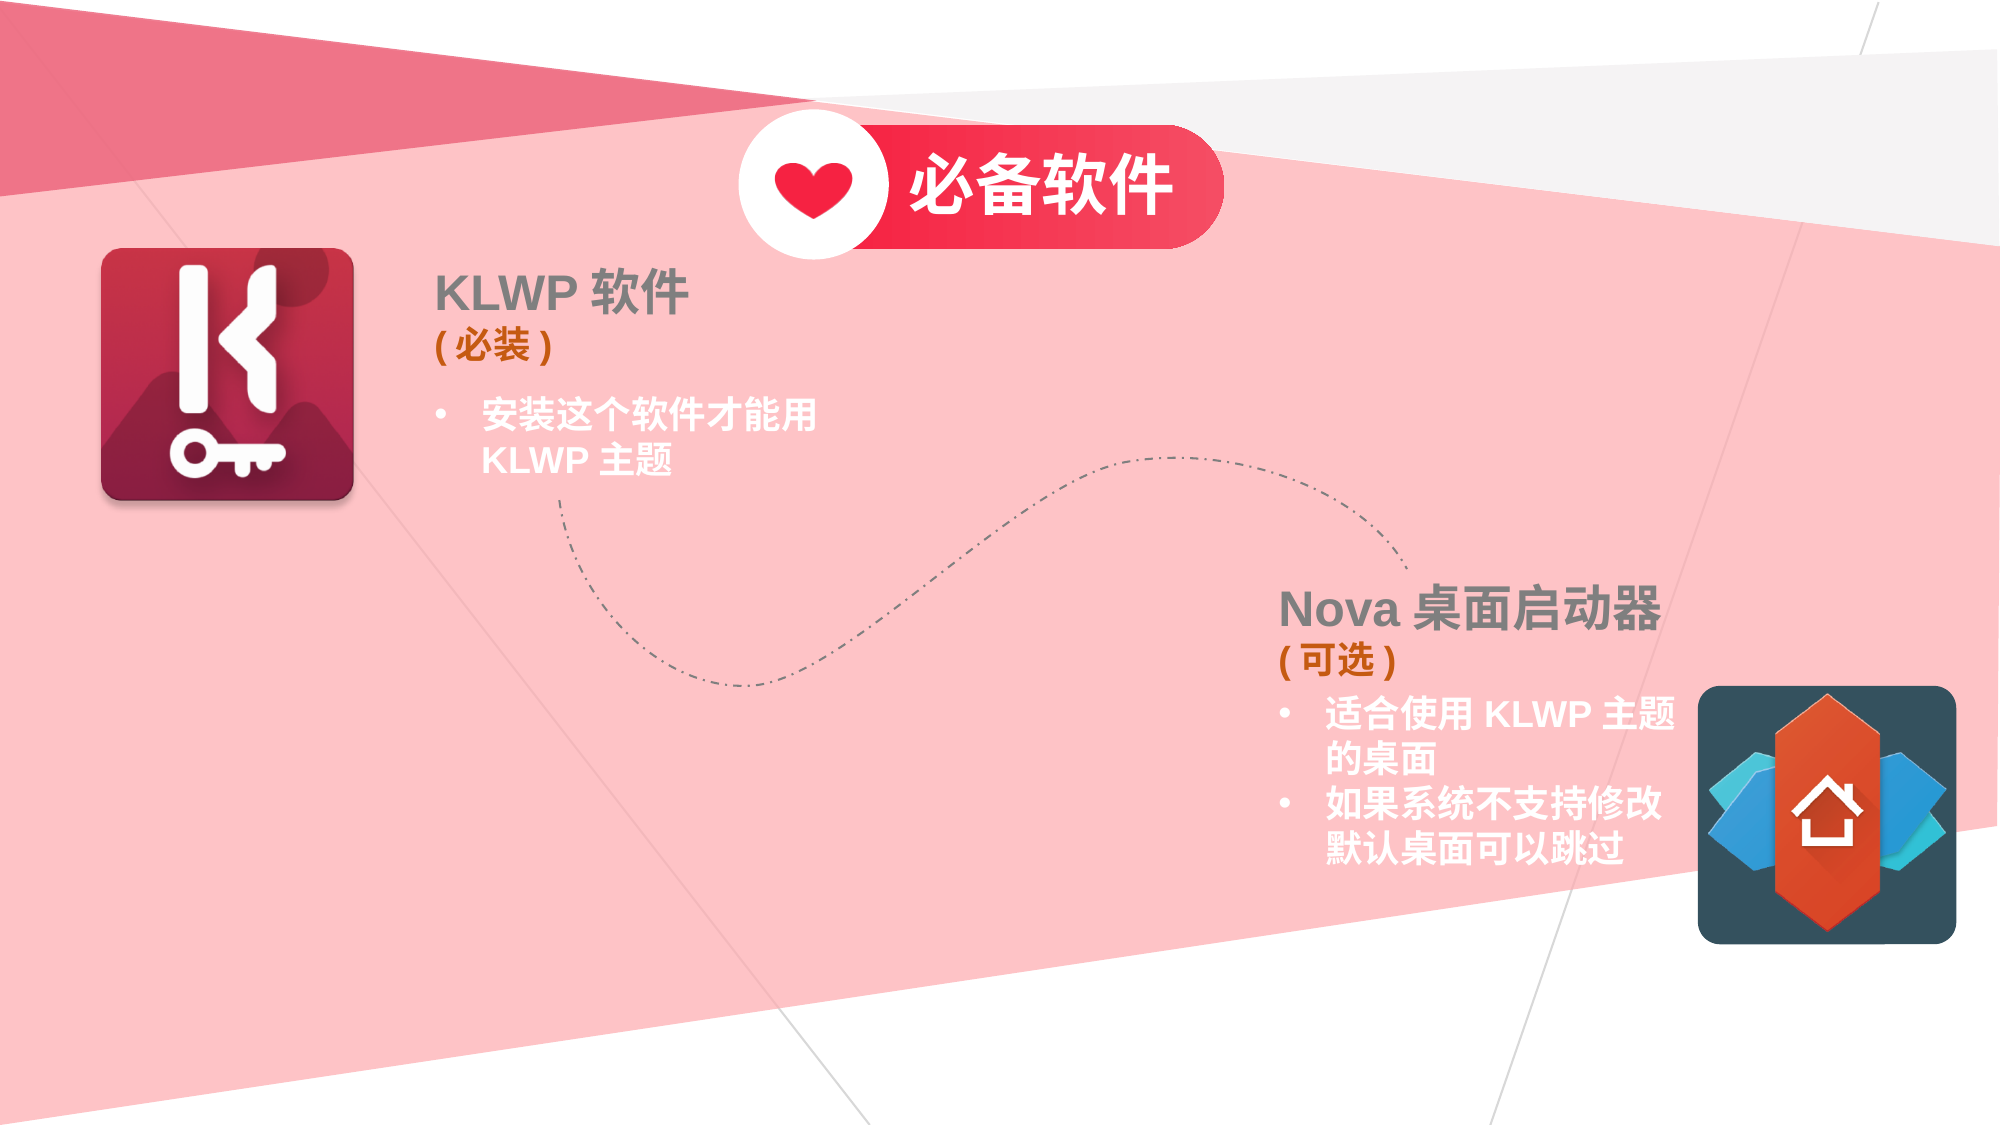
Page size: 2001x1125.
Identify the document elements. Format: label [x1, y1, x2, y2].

picture [68, 215, 386, 533]
text_box [0, 0, 2000, 1125]
picture [773, 162, 853, 219]
text_box [738, 109, 1481, 260]
picture [1697, 685, 1957, 945]
